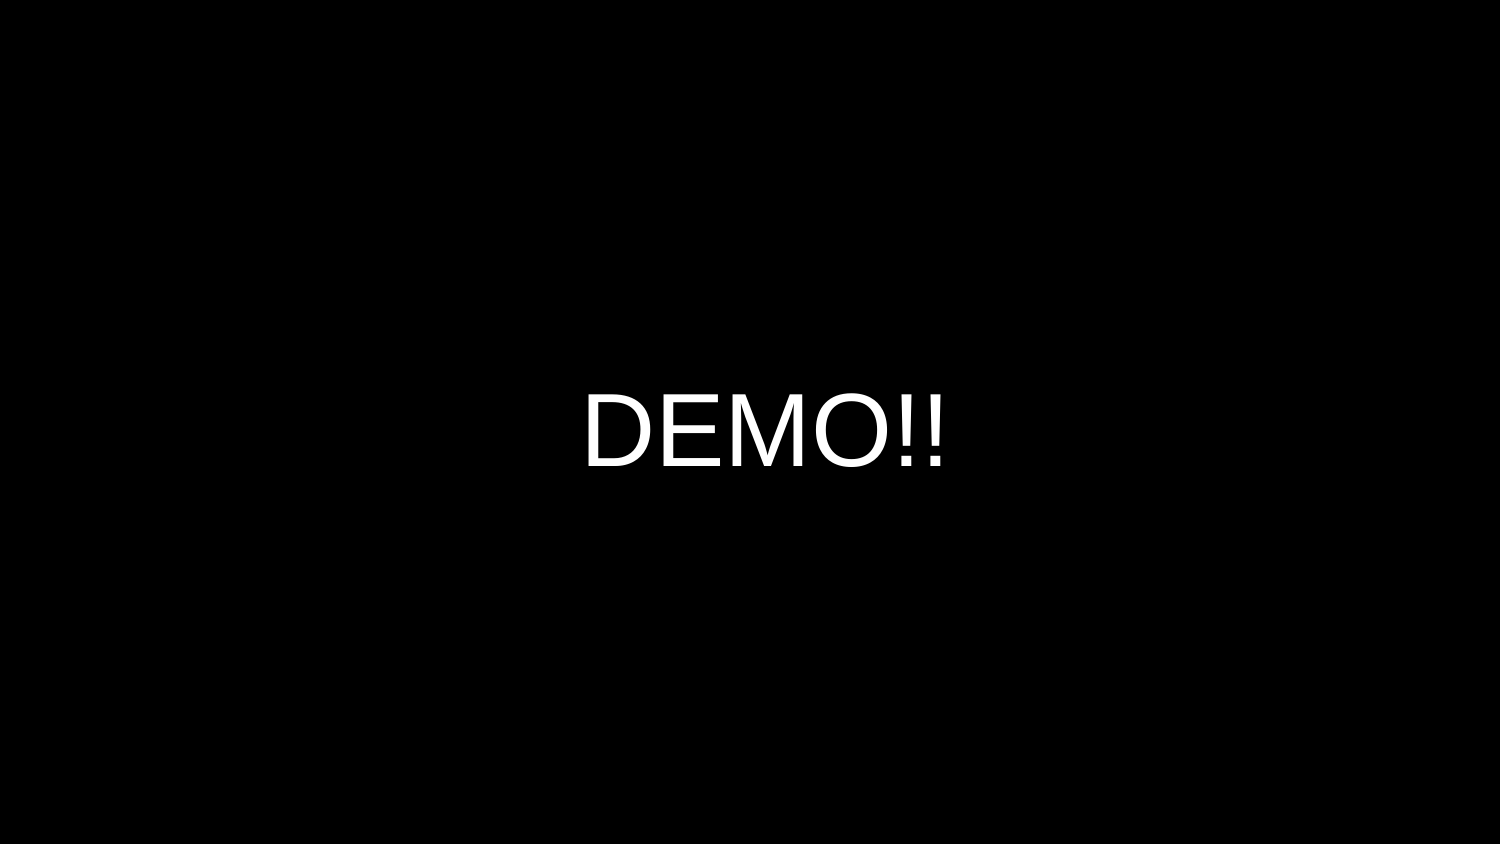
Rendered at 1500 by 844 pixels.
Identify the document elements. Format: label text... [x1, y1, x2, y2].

list DEMO!! [75, 196, 1425, 808]
